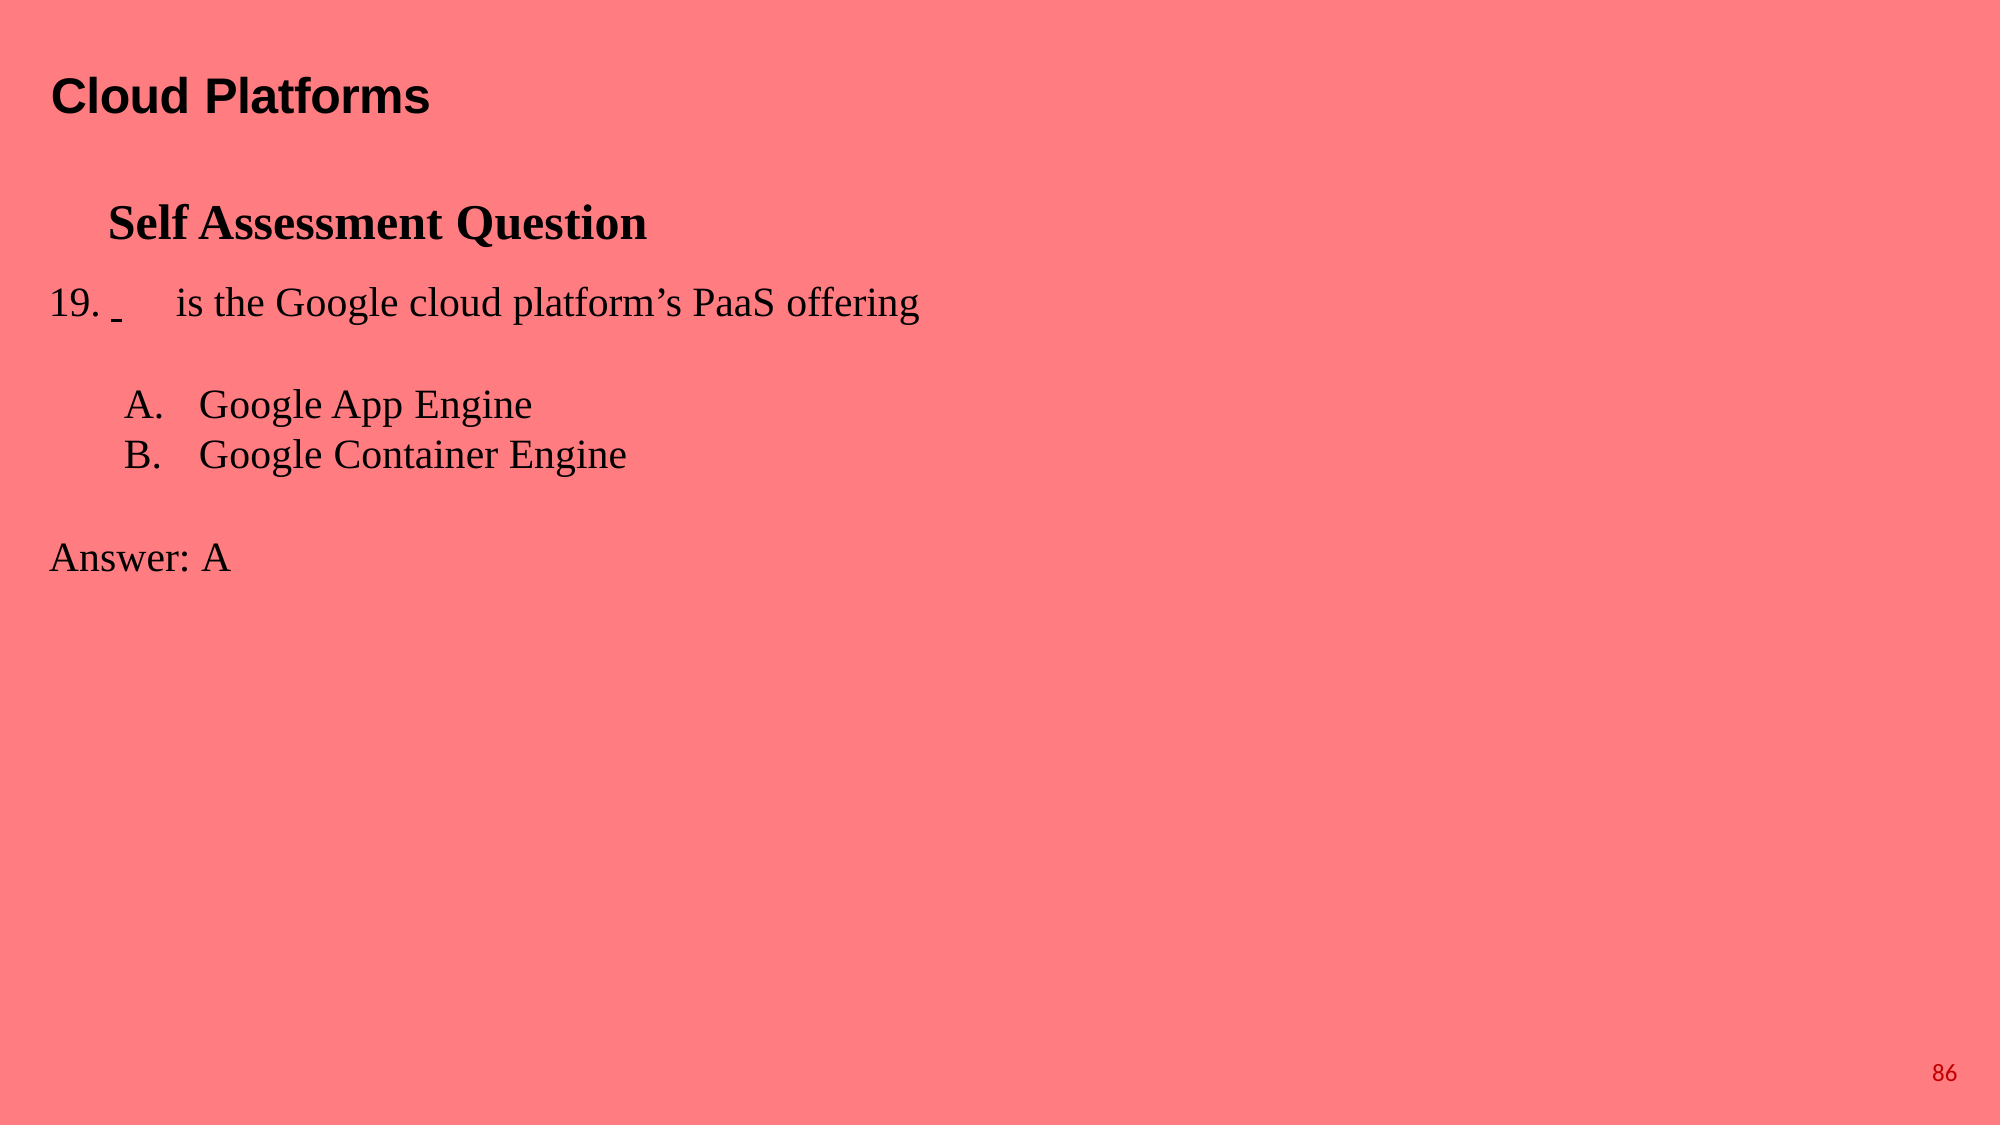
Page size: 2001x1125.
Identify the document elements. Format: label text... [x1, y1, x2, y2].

slide_number 86 [1925, 1045, 1964, 1125]
title Cloud Platforms [48, 61, 433, 251]
text_box Self Assessment Question is the Google cloud platform’s PaaS offering Google App Engine Google Container Engine Answer: A [46, 157, 1181, 580]
